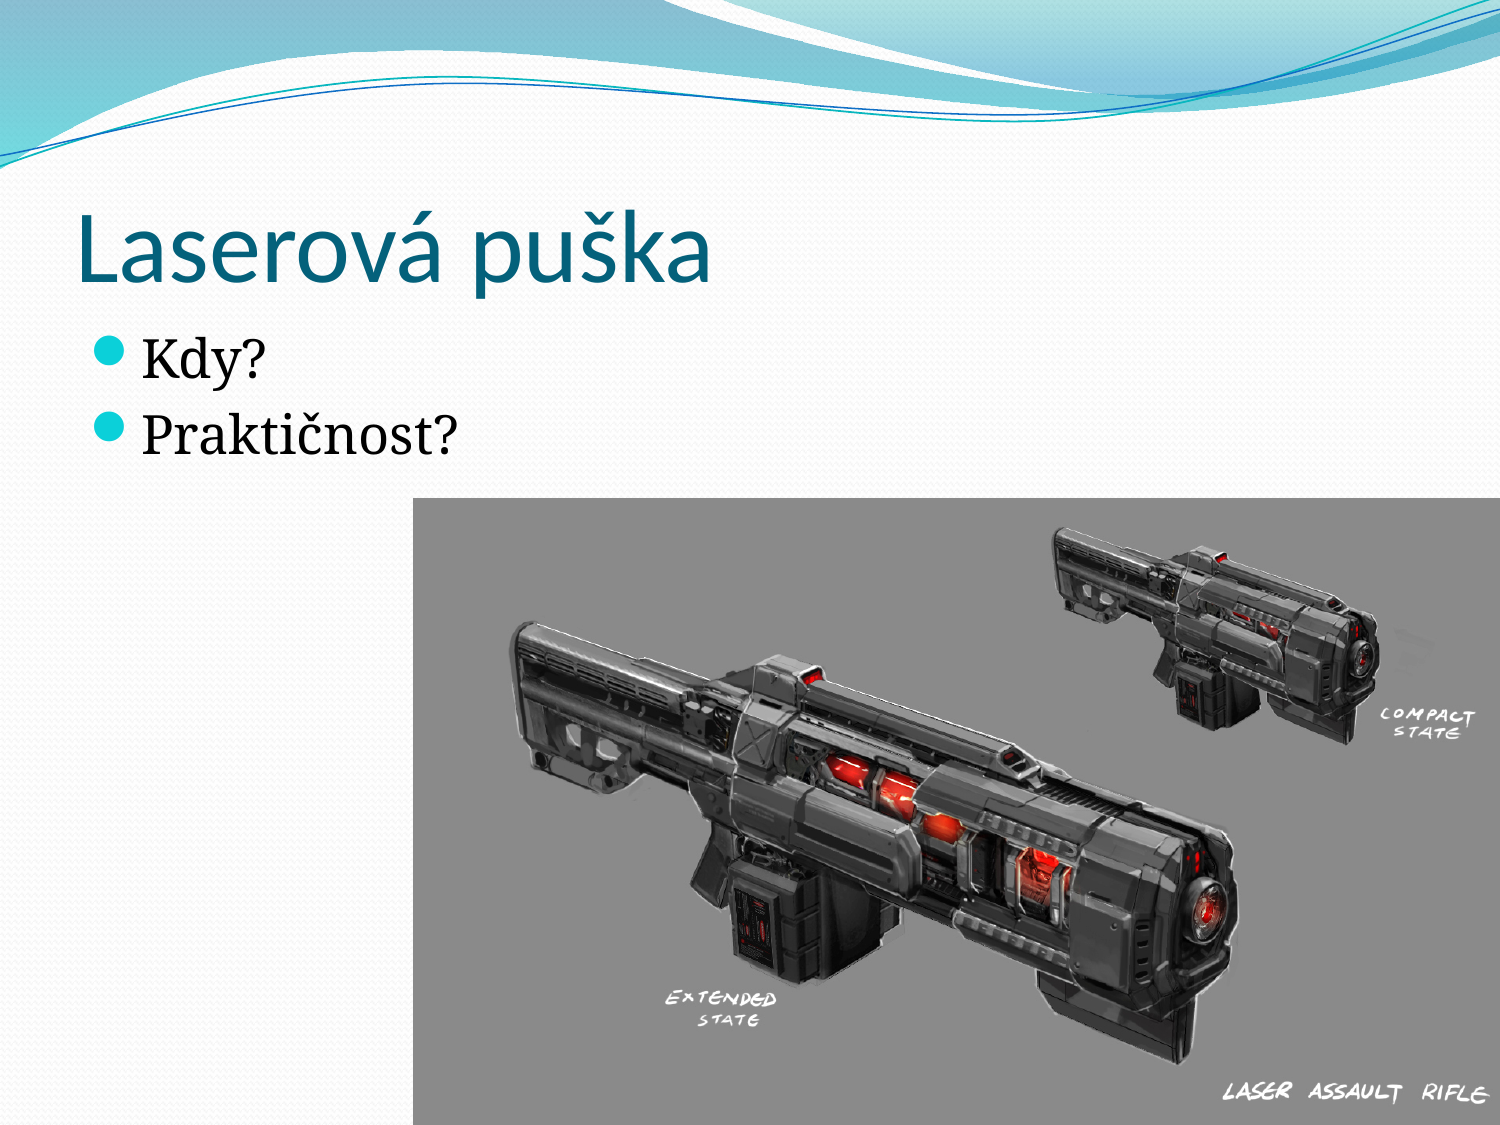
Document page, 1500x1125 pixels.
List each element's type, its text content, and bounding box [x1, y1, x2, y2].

list Kdy? Praktičnost? [75, 317, 1425, 1038]
title Laserová puška [75, 115, 1425, 303]
picture [412, 497, 1500, 1125]
